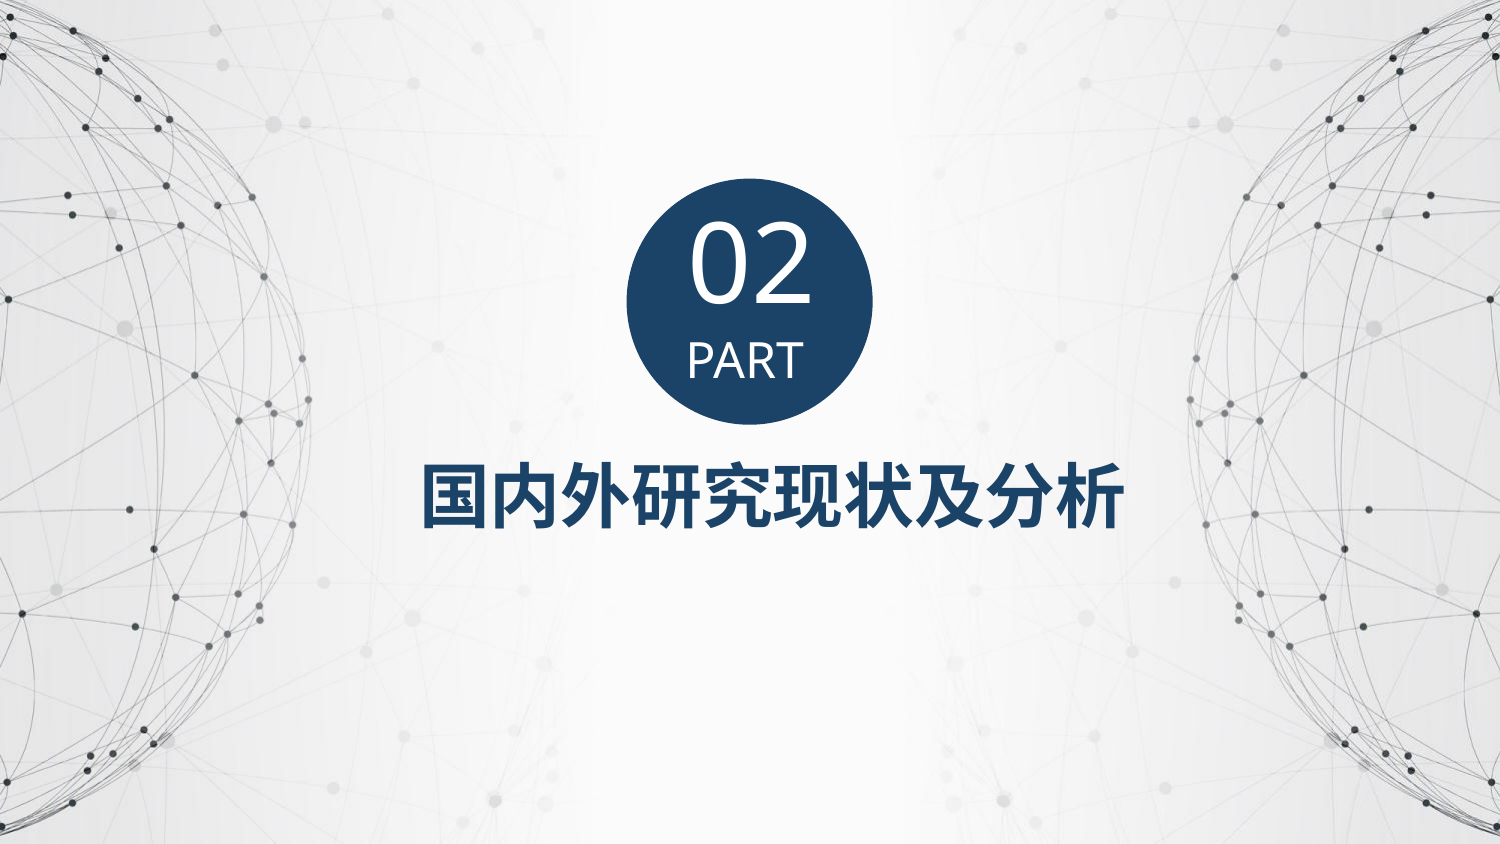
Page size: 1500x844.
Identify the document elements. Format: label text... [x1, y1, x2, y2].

text_box [667, 395, 832, 426]
picture [0, 0, 1500, 844]
text_box 国内外研究现状及分析 [407, 445, 1139, 542]
text_box [633, 177, 866, 258]
text_box 02 PART [609, 258, 894, 395]
